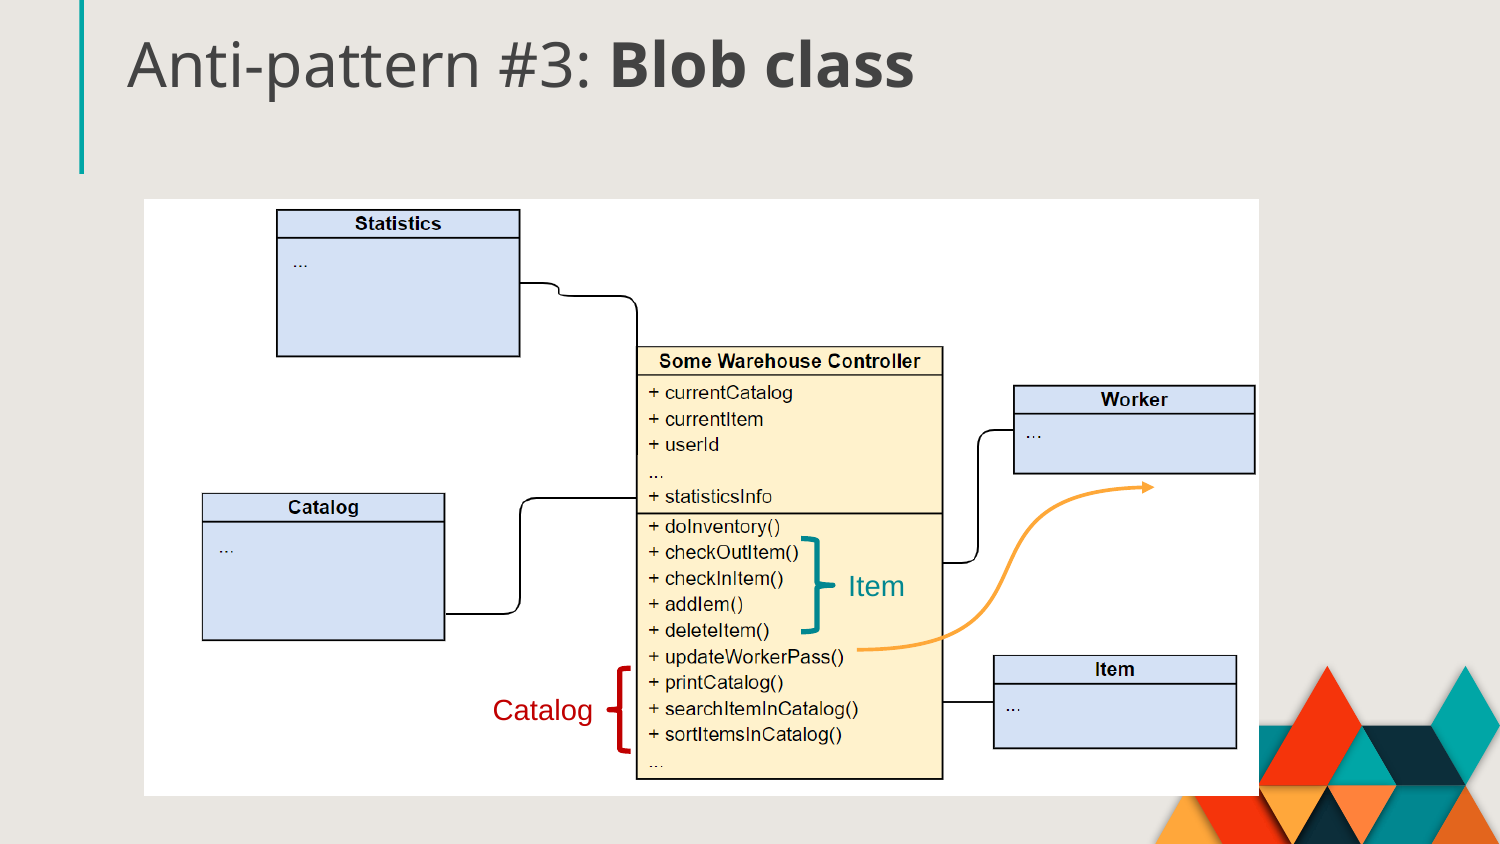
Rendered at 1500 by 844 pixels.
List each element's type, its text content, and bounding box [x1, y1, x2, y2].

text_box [856, 486, 1116, 647]
title Anti-pattern #3: Blob class [112, 20, 1441, 116]
picture [143, 199, 1259, 796]
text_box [904, 486, 1155, 650]
